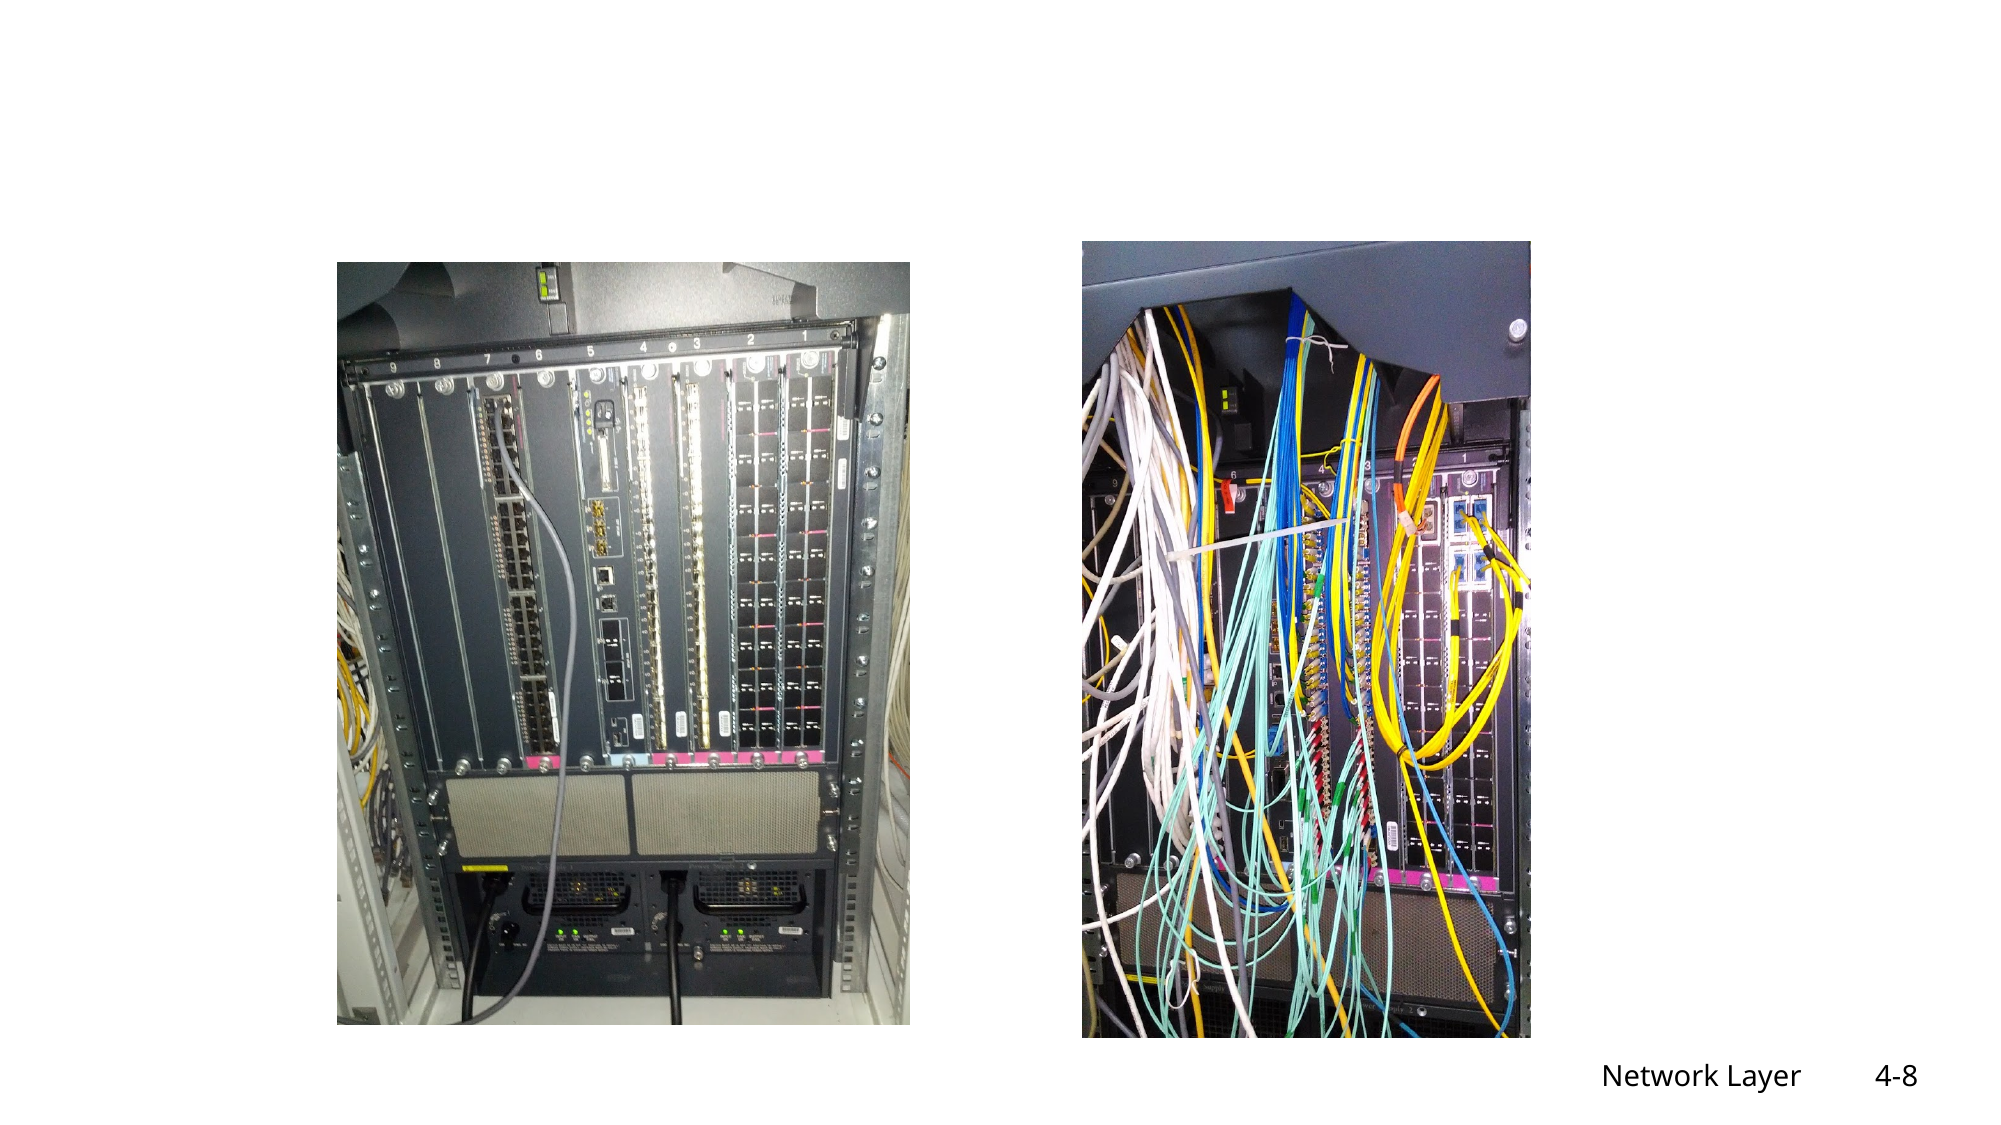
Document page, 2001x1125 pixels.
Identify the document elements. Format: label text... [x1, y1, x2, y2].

slide_number 4-8 [1785, 1049, 1934, 1125]
picture [337, 262, 910, 1026]
footer Network Layer [1183, 1049, 1785, 1125]
picture [1082, 241, 1531, 1038]
